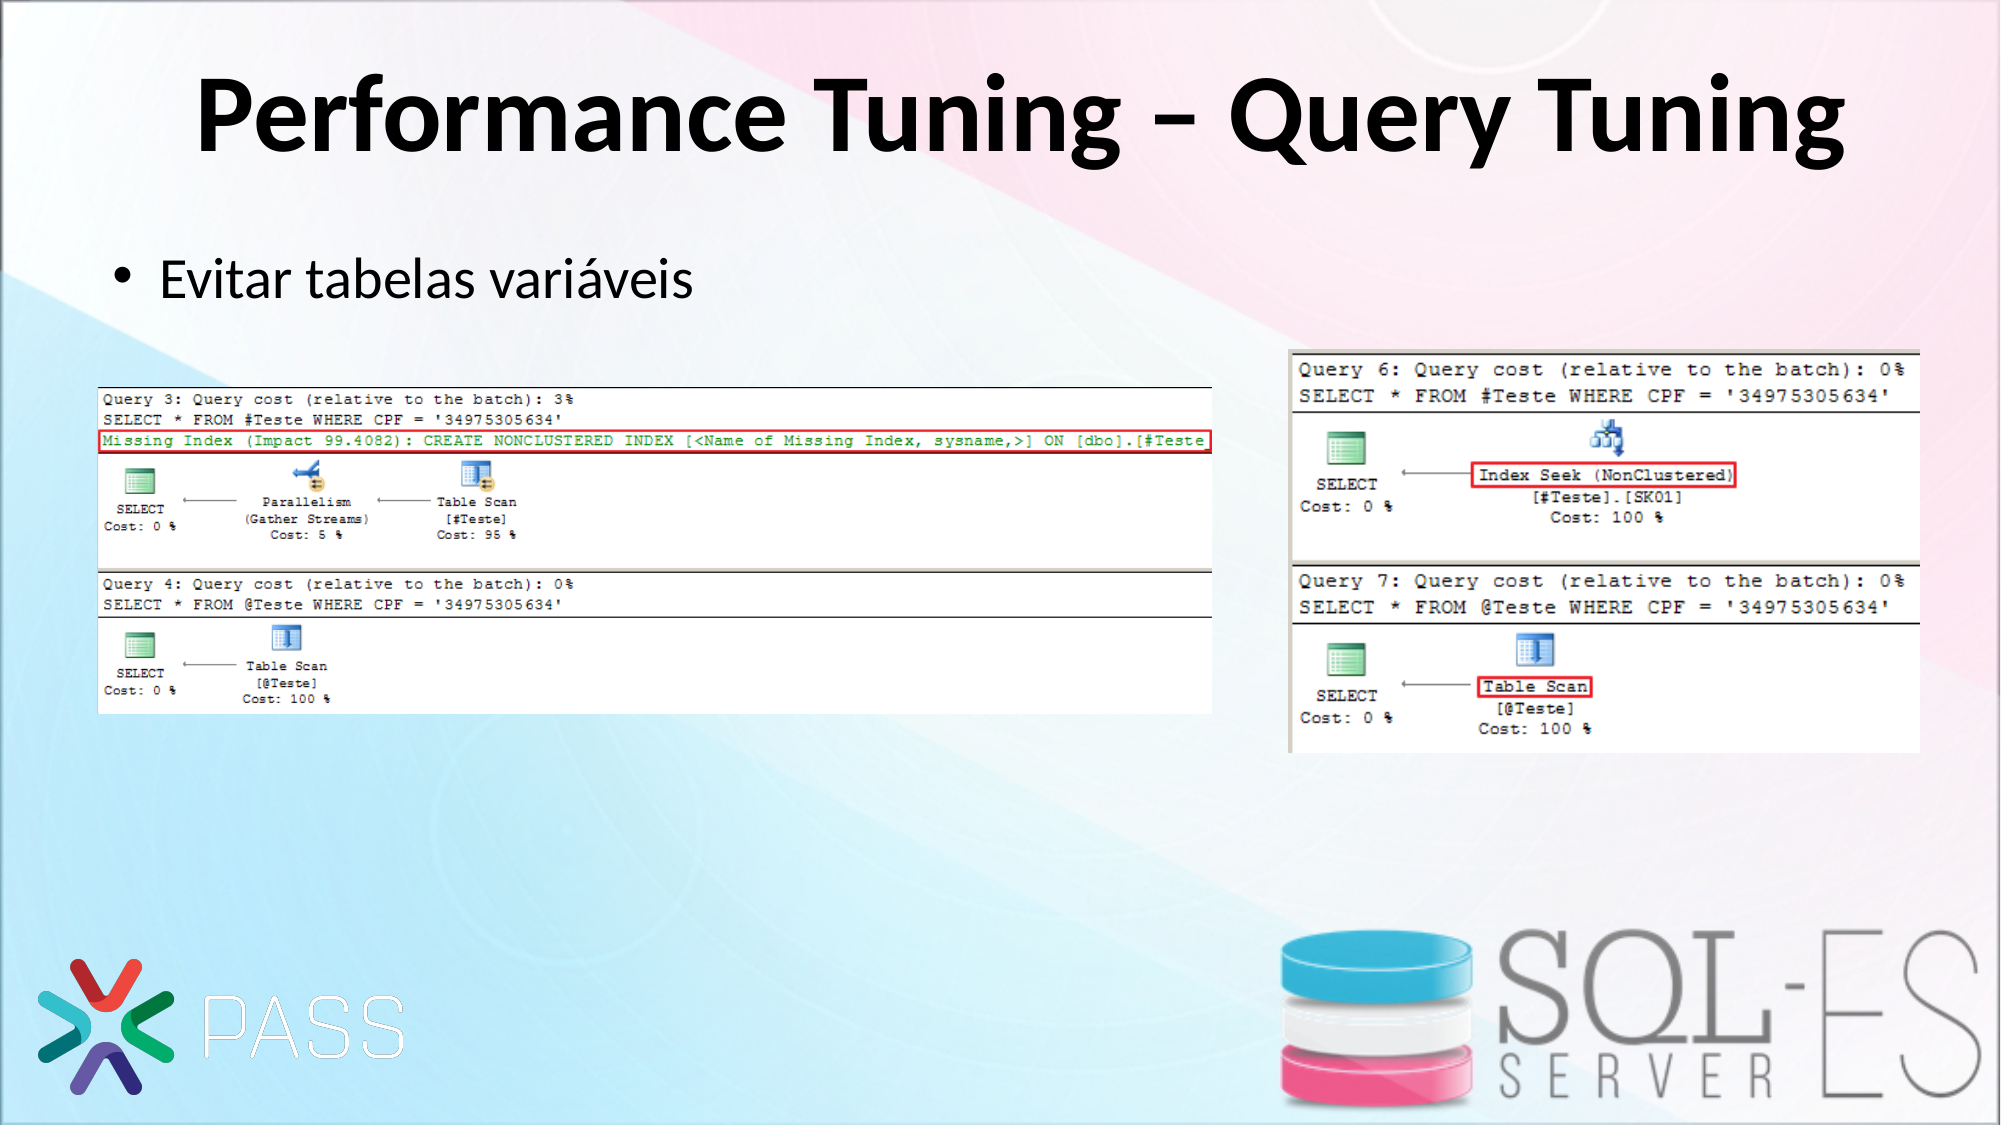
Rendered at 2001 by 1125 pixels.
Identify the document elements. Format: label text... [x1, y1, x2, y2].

picture [0, 0, 2001, 1125]
text_box Evitar tabelas variáveis [97, 232, 1920, 378]
title Performance Tuning – Query Tuning [76, 32, 1968, 183]
